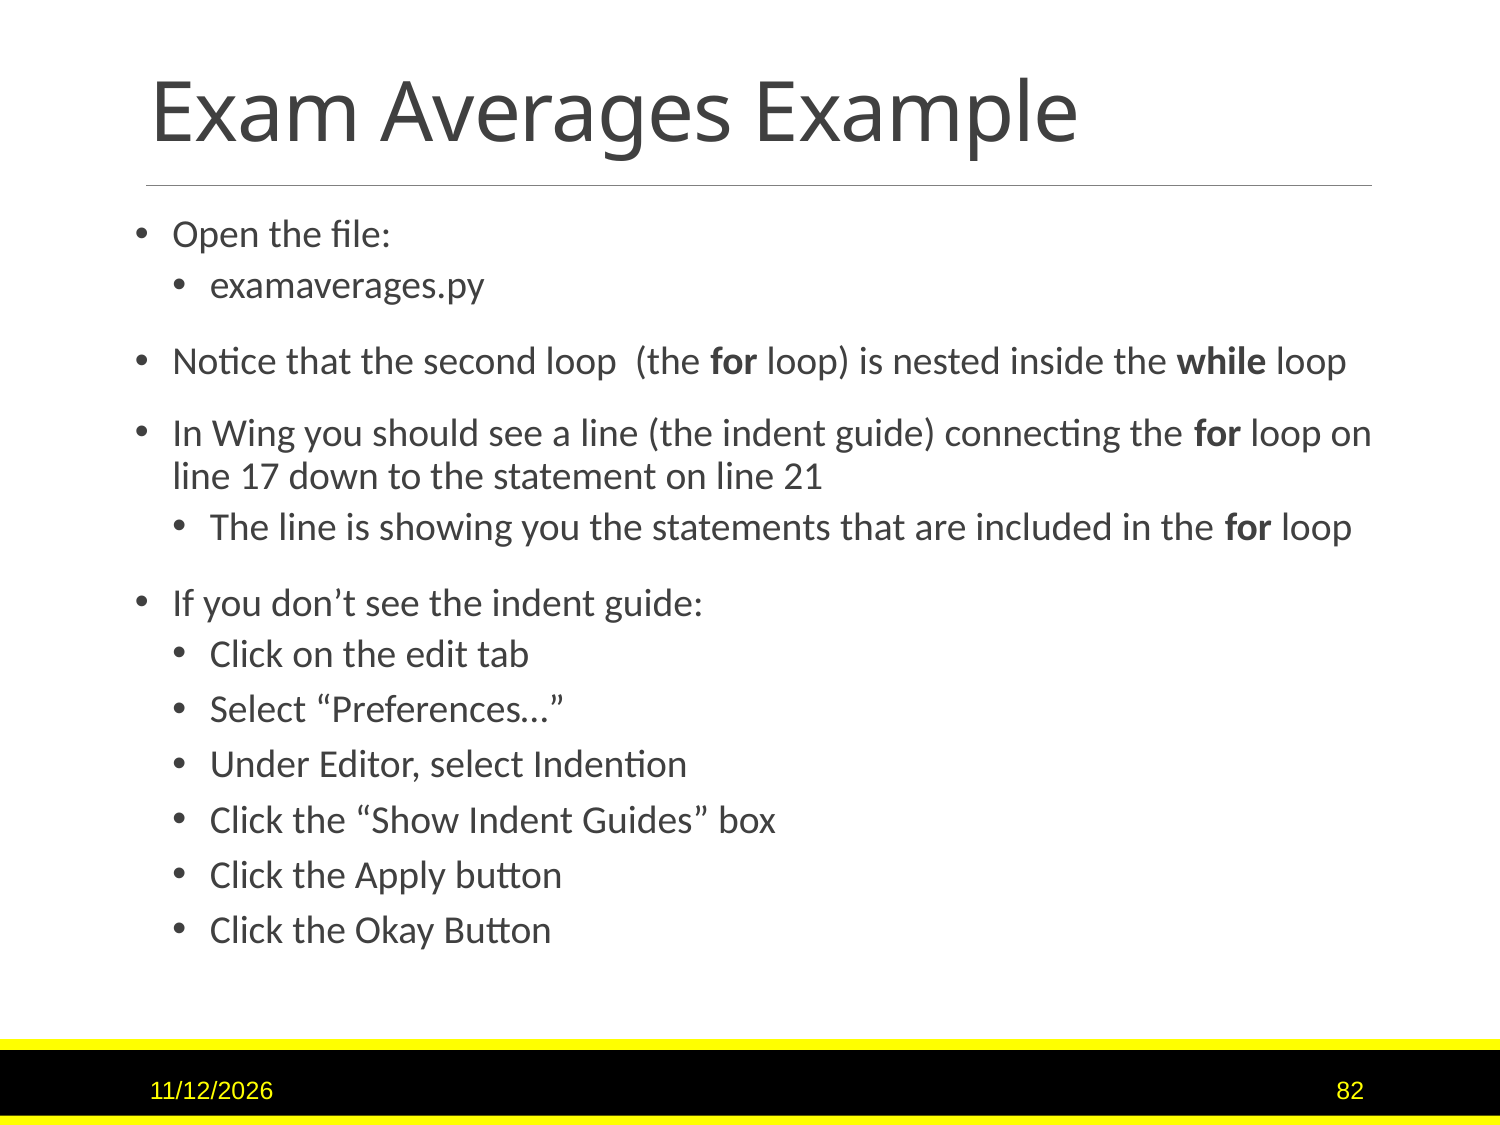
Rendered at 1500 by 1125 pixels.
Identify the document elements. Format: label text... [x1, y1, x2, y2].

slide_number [134, 1059, 440, 1120]
slide_number 82 [1217, 1059, 1380, 1120]
title Exam Averages Example [134, 47, 1373, 167]
list Open the file: examaverages.py Notice that the second loop (the for loop) is nested inside the while loop In Wing you should see a line (the indent guide) connecting the for loop on line 17 down to the statement on line 21 The line is showing you the statements that are included in the for loop If you don’t see the indent guide: Click on the edit tab Select “Preferences…” Under Editor, select Indention Click the “Show Indent Guides” box Click the Apply button Click the Okay Button [134, 205, 1373, 1025]
